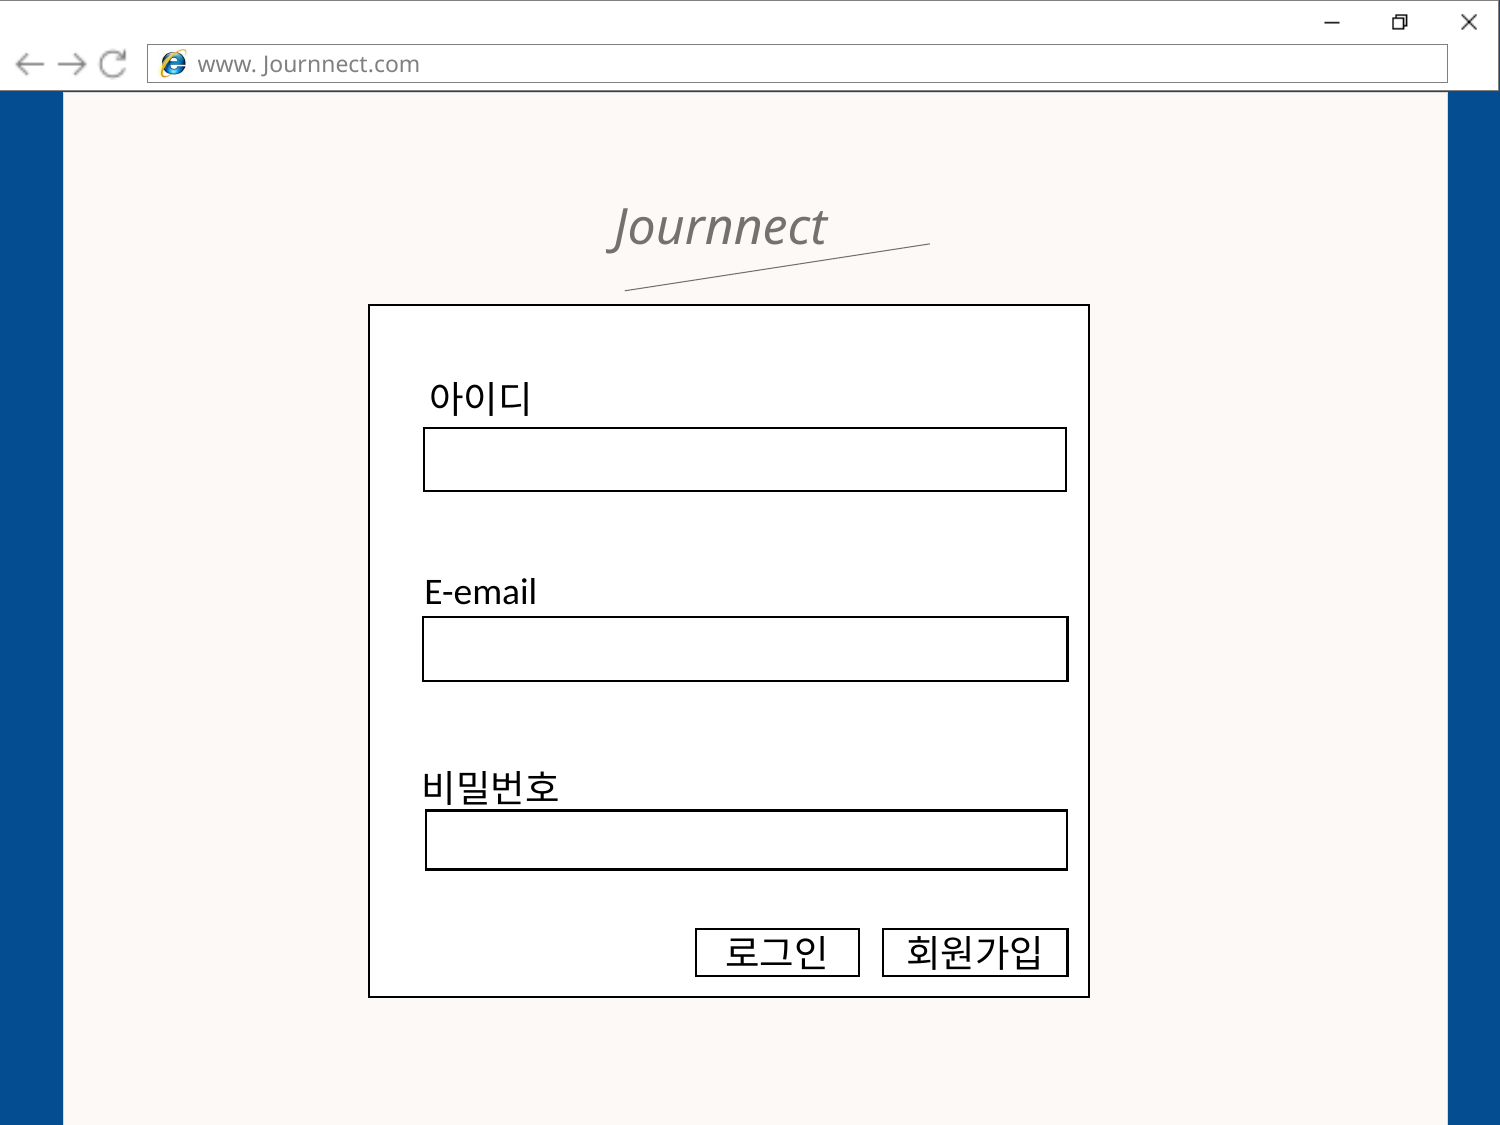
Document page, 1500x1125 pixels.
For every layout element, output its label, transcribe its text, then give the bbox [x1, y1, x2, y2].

text_box Journnect [548, 140, 893, 243]
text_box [368, 243, 1090, 998]
text_box [62, 92, 1448, 1125]
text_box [0, 0, 1499, 91]
